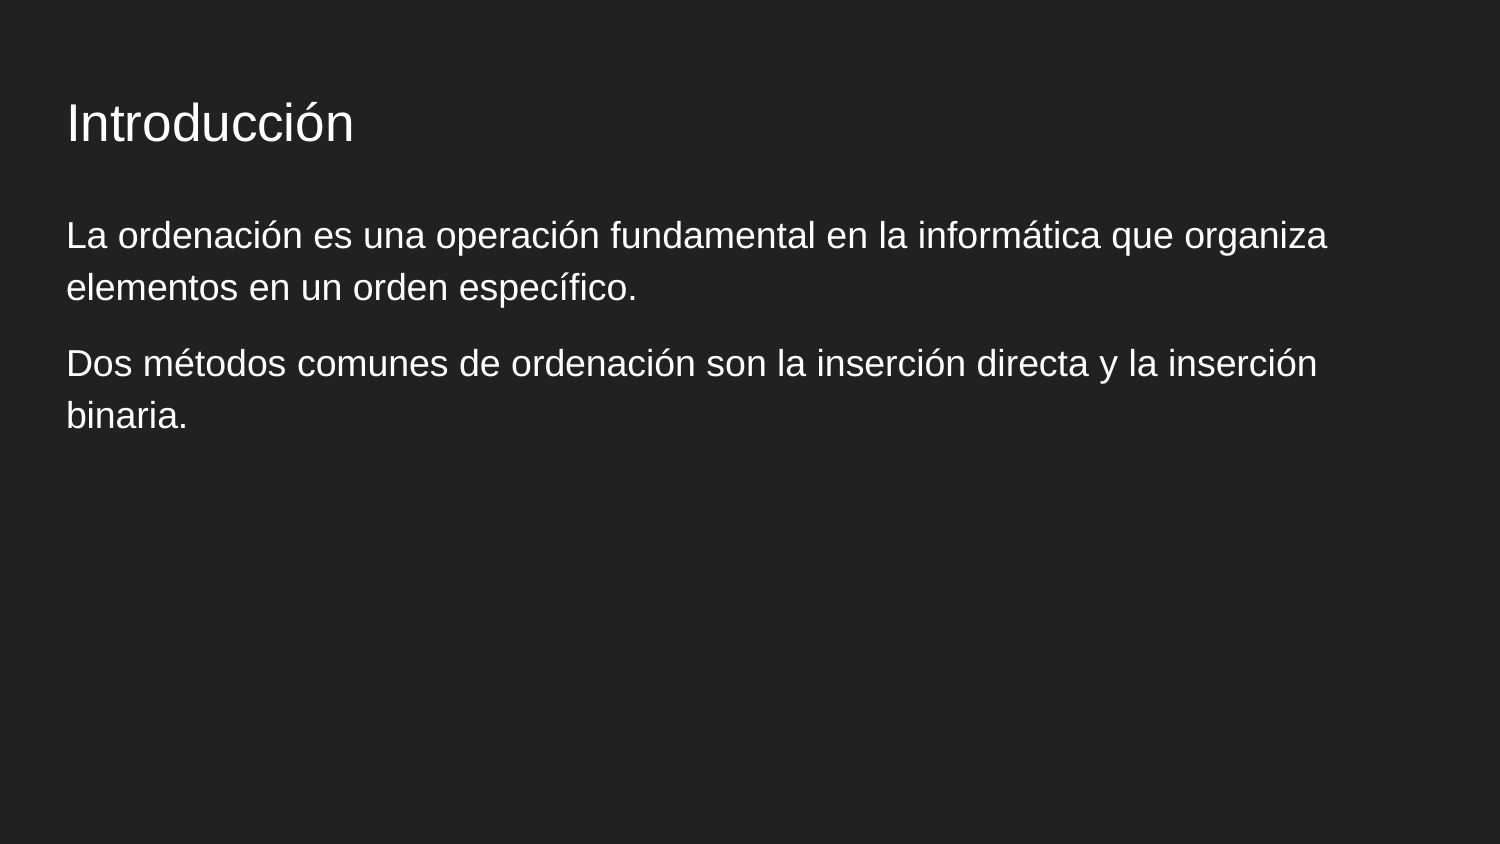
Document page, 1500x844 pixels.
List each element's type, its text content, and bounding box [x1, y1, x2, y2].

title Introducción [51, 72, 1449, 167]
list La ordenación es una operación fundamental en la informática que organiza elementos en un orden específico. Dos métodos comunes de ordenación son la inserción directa y la inserción binaria. [51, 189, 1449, 750]
